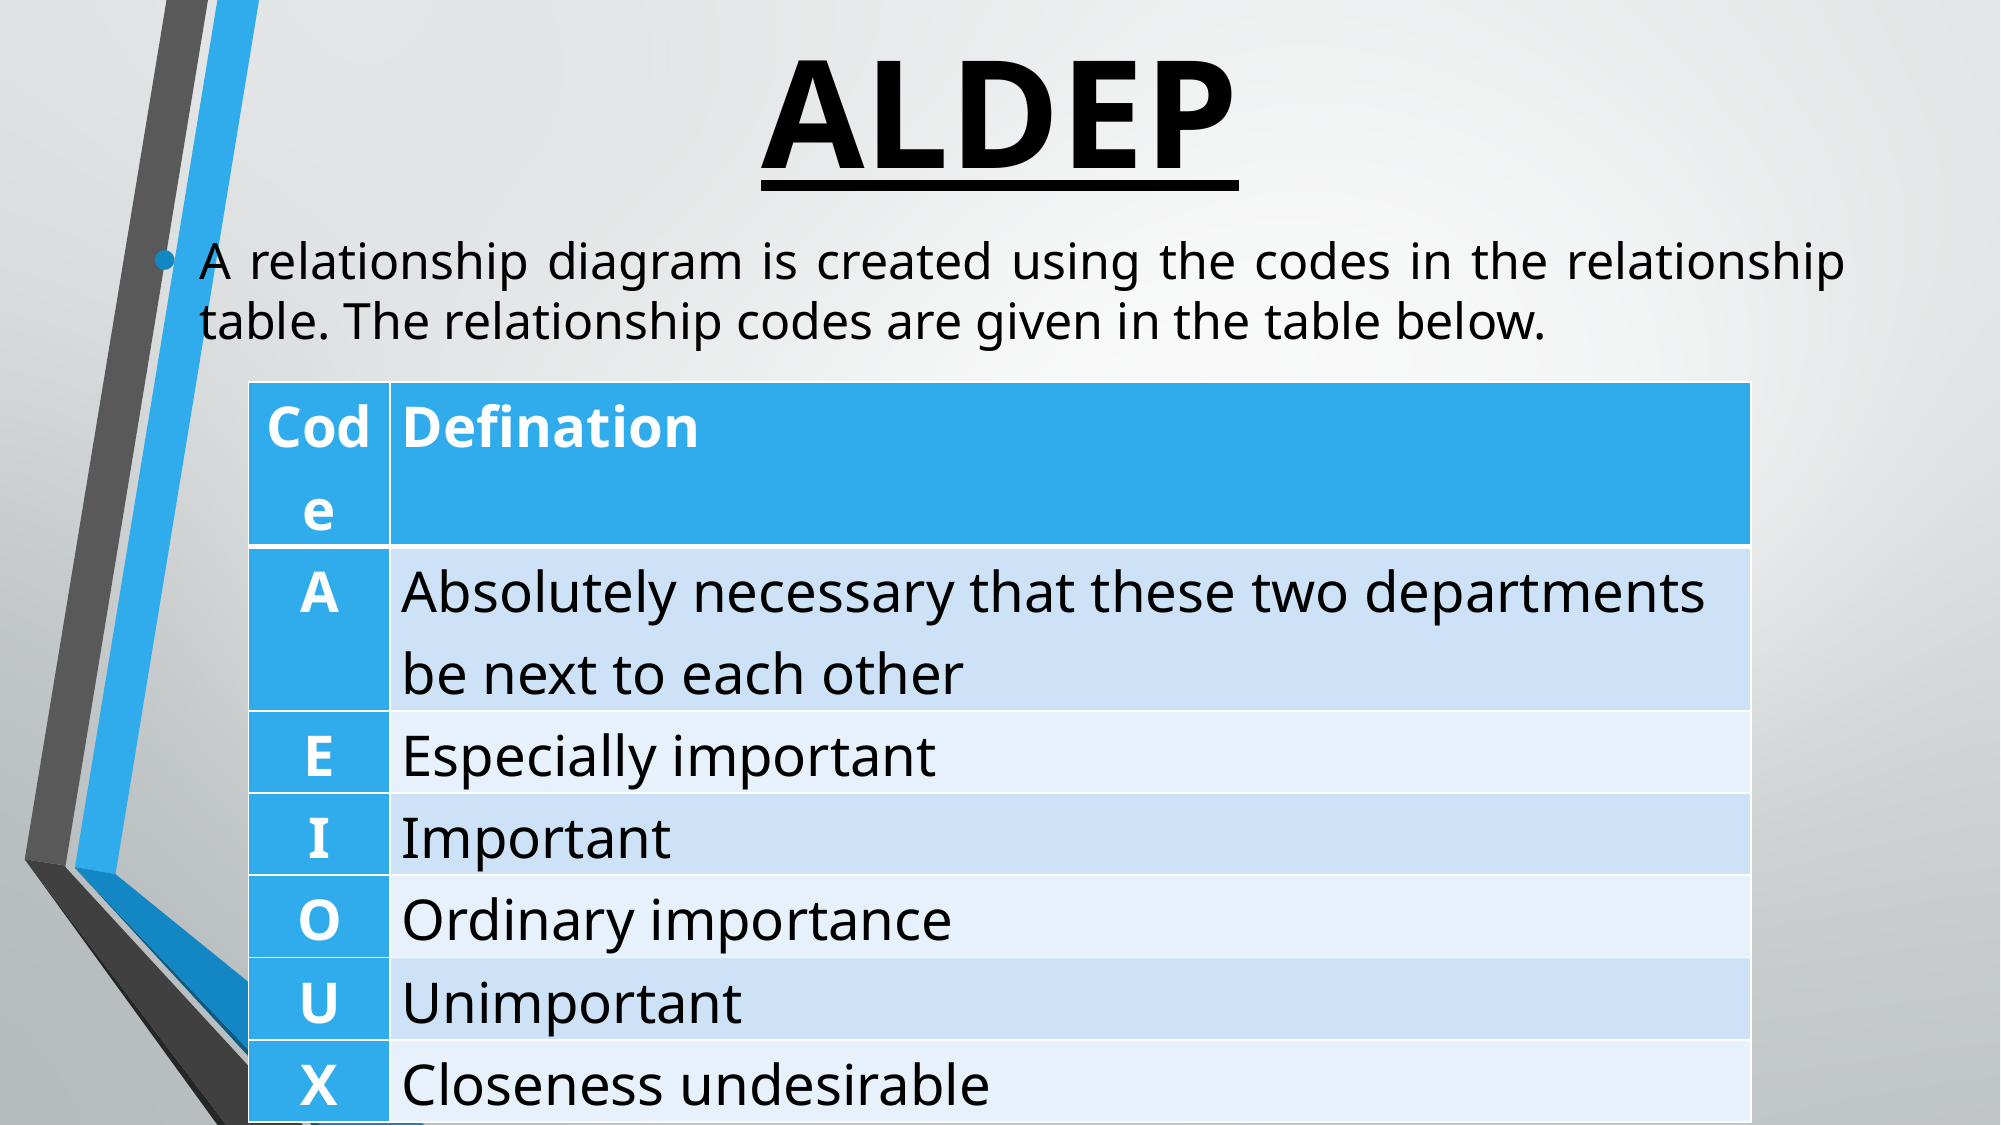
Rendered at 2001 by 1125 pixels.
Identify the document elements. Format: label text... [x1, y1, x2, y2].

table_cell Closeness undesirable [391, 1041, 1750, 1121]
table_cell Absolutely necessary that these two departments be next to each other [391, 549, 1750, 710]
title ALDEP [137, 0, 1863, 217]
table_header Code [249, 383, 389, 544]
table_cell I [249, 794, 389, 874]
table_cell Important [391, 794, 1750, 874]
table_cell E [249, 712, 389, 792]
table_cell O [249, 876, 389, 957]
table_cell A [249, 549, 389, 710]
table_header Defination [391, 383, 1750, 544]
table_cell X [249, 1041, 389, 1121]
list A relationship diagram is created using the codes in the relationship table. The relationship codes are given in the table below. [137, 217, 1863, 363]
table_cell Ordinary importance [391, 876, 1750, 957]
table_cell Especially important [391, 712, 1750, 792]
table_cell U [249, 958, 389, 1039]
table_cell Unimportant [391, 958, 1750, 1039]
